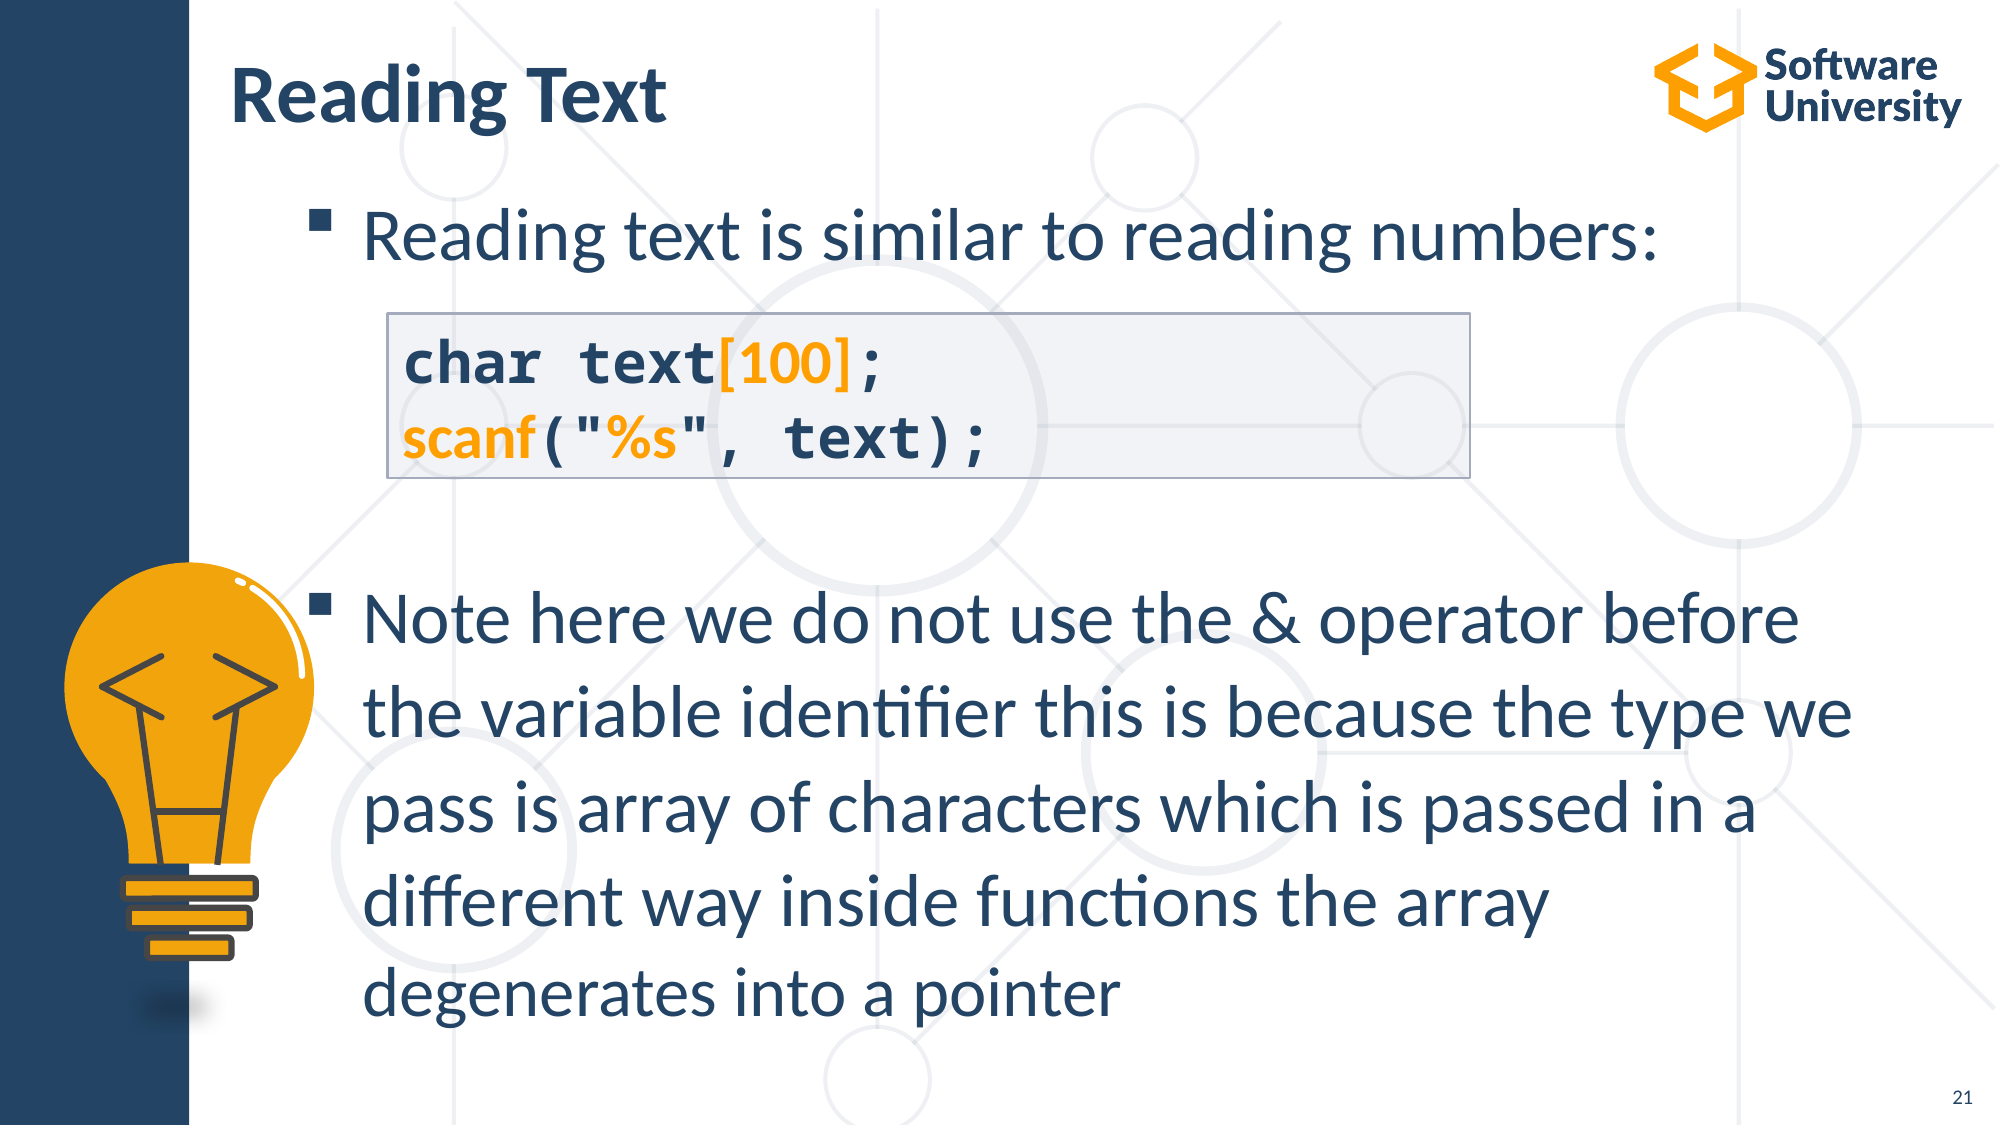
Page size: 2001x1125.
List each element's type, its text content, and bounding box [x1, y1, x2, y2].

text_box 21 [1927, 1067, 1989, 1117]
list Reading text is similar to reading numbers: Note here we do not use the & operator before the variable identifier this is because the type we pass is array of characters which is passed in a different way inside functions the array degenerates into a pointer [285, 174, 1932, 1041]
text_box char text[100]; scanf("%s", text); [387, 313, 1471, 479]
title Reading Text [212, 16, 1628, 162]
picture [1641, 31, 1973, 145]
